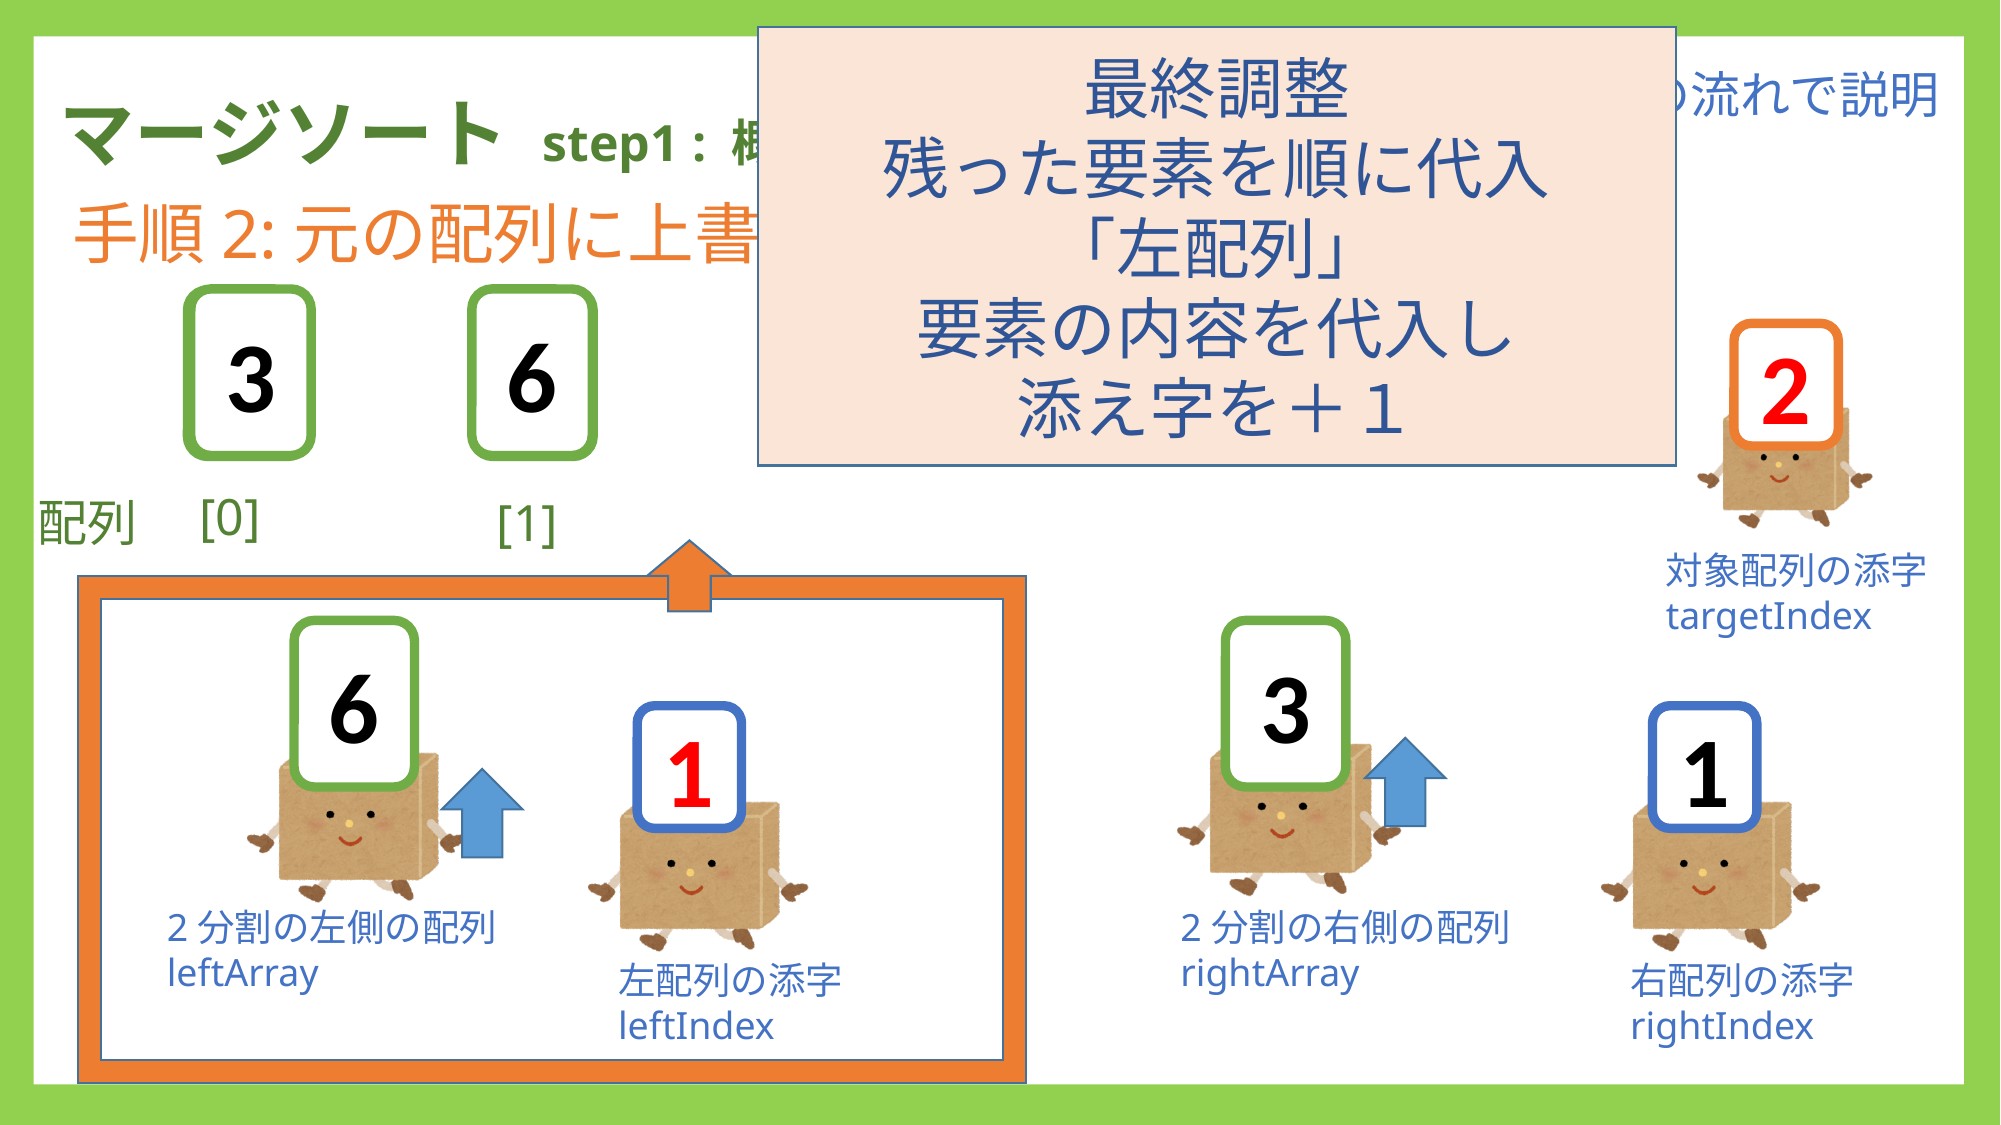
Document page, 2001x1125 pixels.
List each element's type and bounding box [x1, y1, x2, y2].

text_box [184, 478, 276, 553]
text_box [1165, 896, 1526, 1002]
picture [239, 715, 473, 927]
text_box [1224, 619, 1347, 705]
text_box [1407, 738, 1449, 828]
picture [1169, 705, 1407, 921]
text_box [22, 484, 153, 560]
text_box [481, 484, 574, 560]
text_box [470, 287, 595, 458]
text_box [186, 287, 313, 458]
text_box [1732, 322, 1840, 377]
picture [1691, 377, 1877, 548]
picture [580, 764, 814, 976]
text_box [1615, 949, 1871, 1055]
text_box [1651, 704, 1758, 764]
text_box [77, 539, 1027, 1084]
text_box [45, 26, 1954, 467]
text_box [1651, 539, 1944, 645]
picture [1592, 764, 1826, 976]
